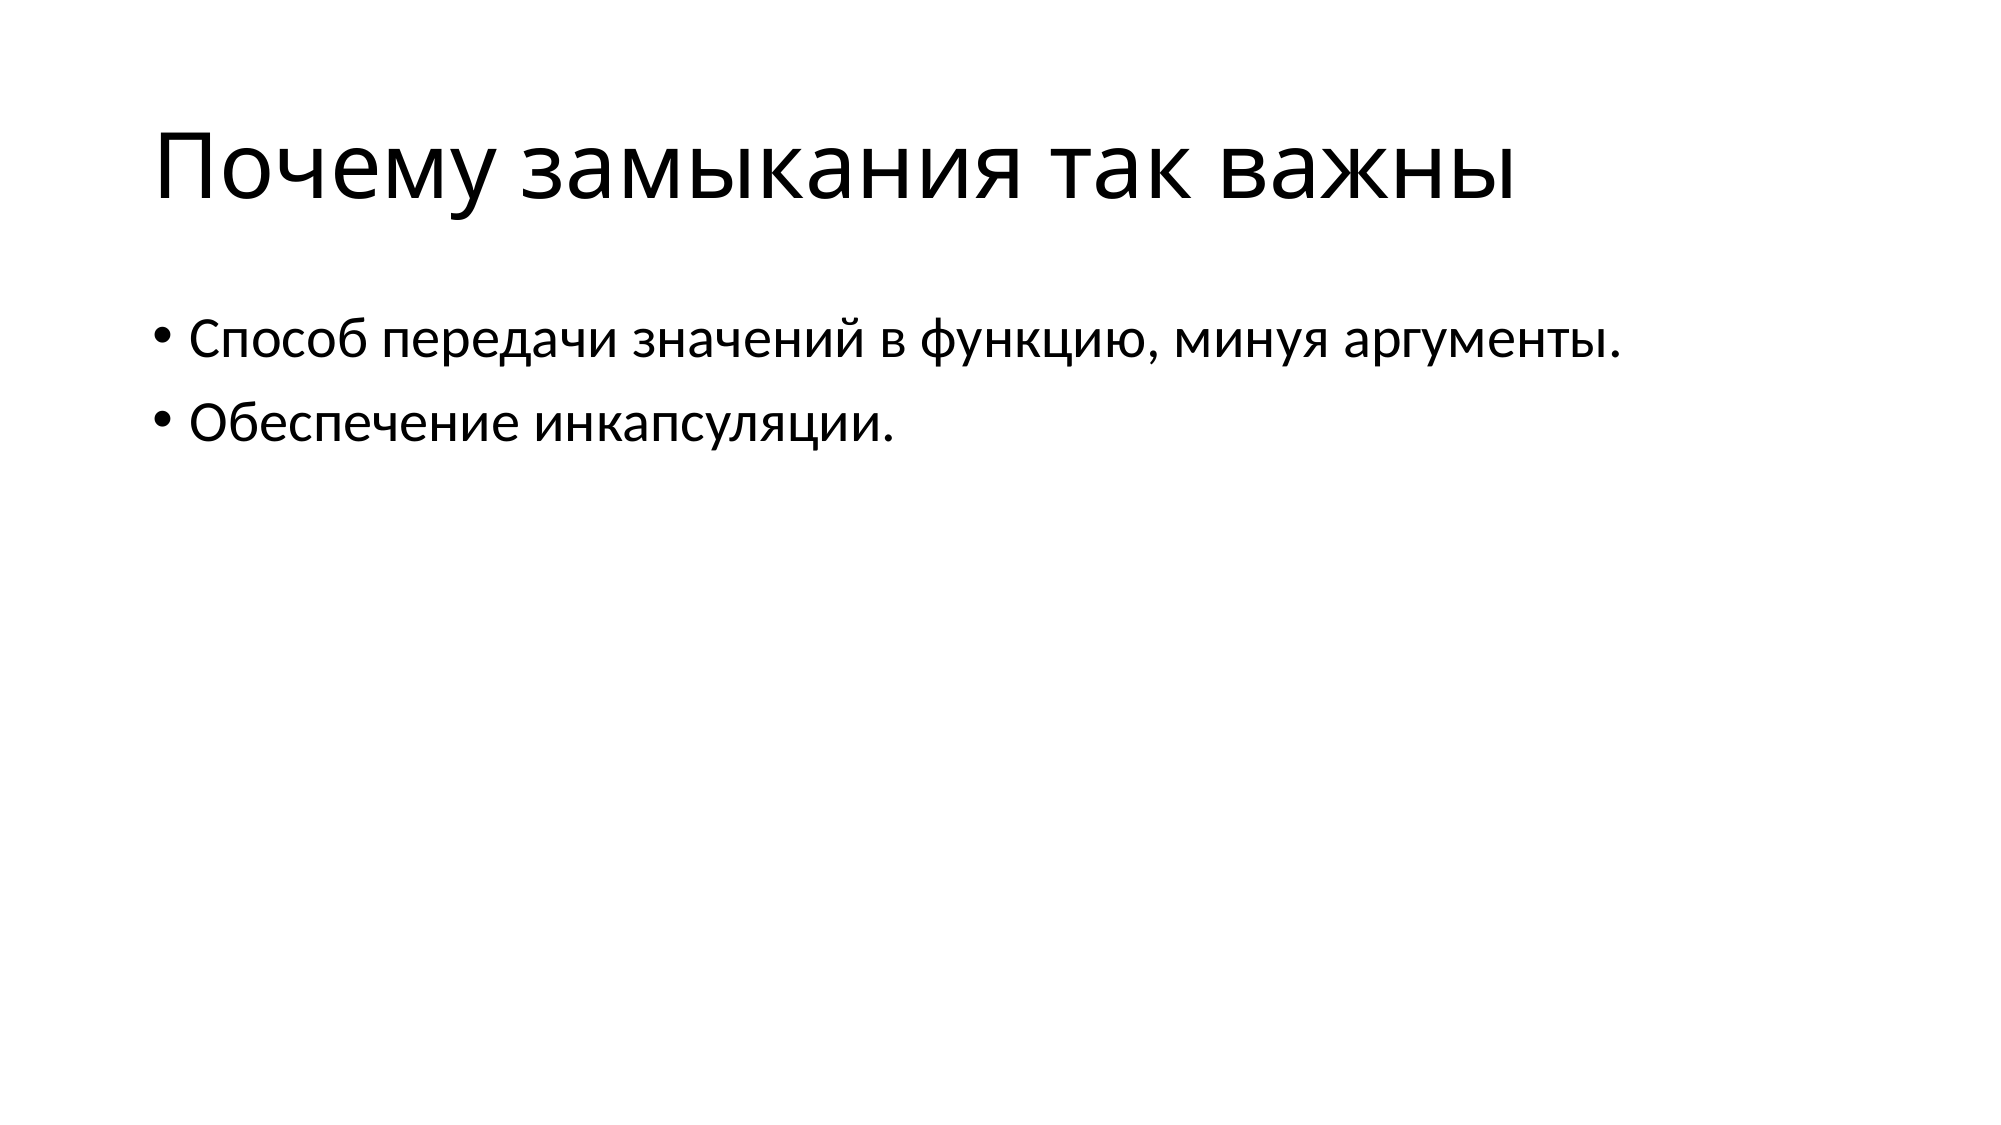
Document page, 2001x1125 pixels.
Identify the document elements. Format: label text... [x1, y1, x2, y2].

list Способ передачи значений в функцию, минуя аргументы. Обеспечение инкапсуляции. [137, 299, 1863, 1014]
title Почему замыкания так важны [137, 59, 1863, 278]
